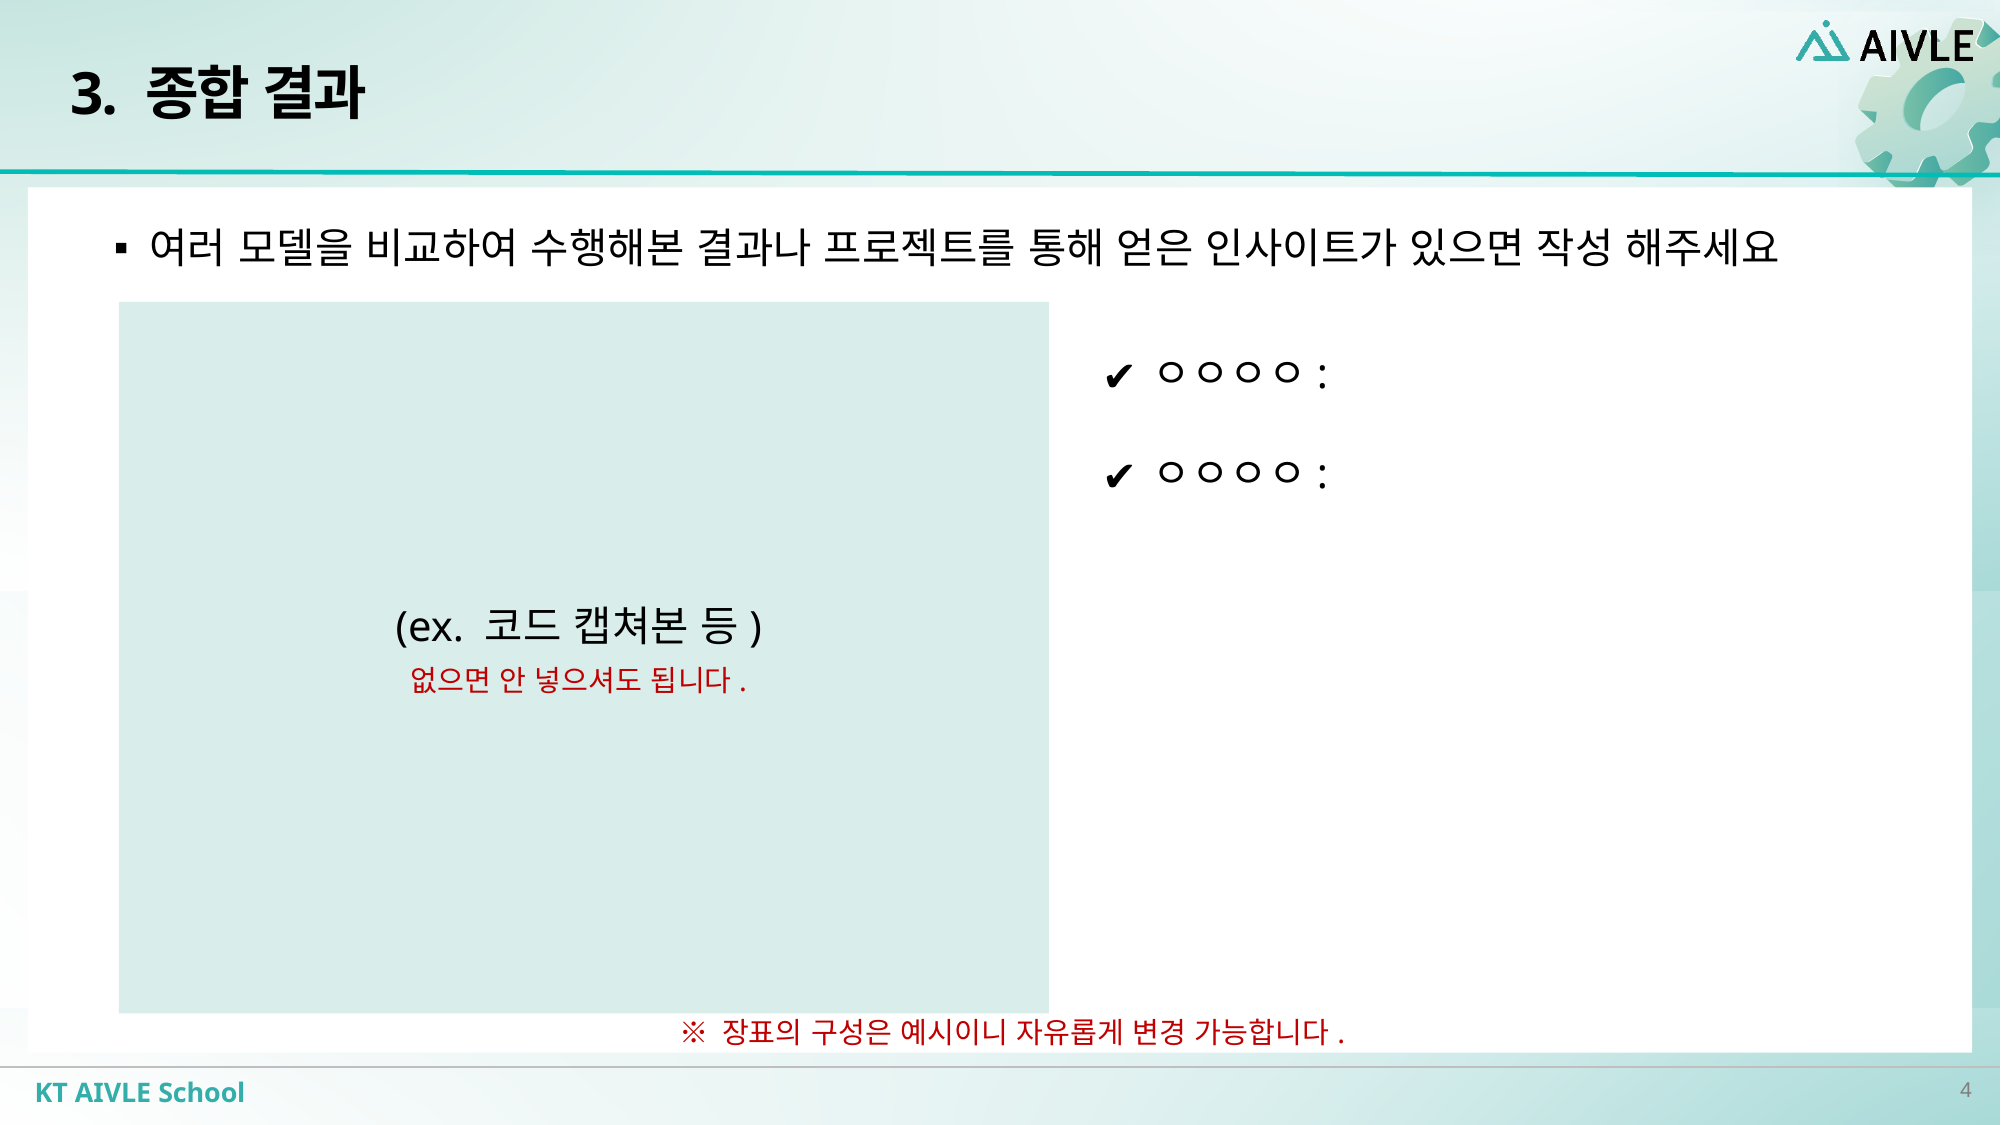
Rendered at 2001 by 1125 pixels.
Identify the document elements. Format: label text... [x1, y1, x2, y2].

text_box [117, 300, 1051, 1016]
text_box ㅇㅇㅇㅇ: [1087, 344, 1843, 405]
picture [0, 1068, 2000, 1125]
text_box ※ 장표의 구성은 예시이니 자유롭게 변경 가능합니다. [664, 1006, 1368, 1057]
picture [0, 174, 2000, 1066]
title 3. 종합 결과 [51, 47, 1169, 151]
text_box 여러 모델을 비교하여 수행해본 결과나 프로젝트를 통해 얻은 인사이트가 있으면 작성 해주세요 [99, 214, 1796, 280]
text_box (ex. 코드 캡쳐본 등) 없으면 안 넣으셔도 됩니다. [377, 592, 780, 705]
text_box ㅇㅇㅇㅇ: [1087, 445, 1843, 505]
picture [0, 0, 2000, 172]
